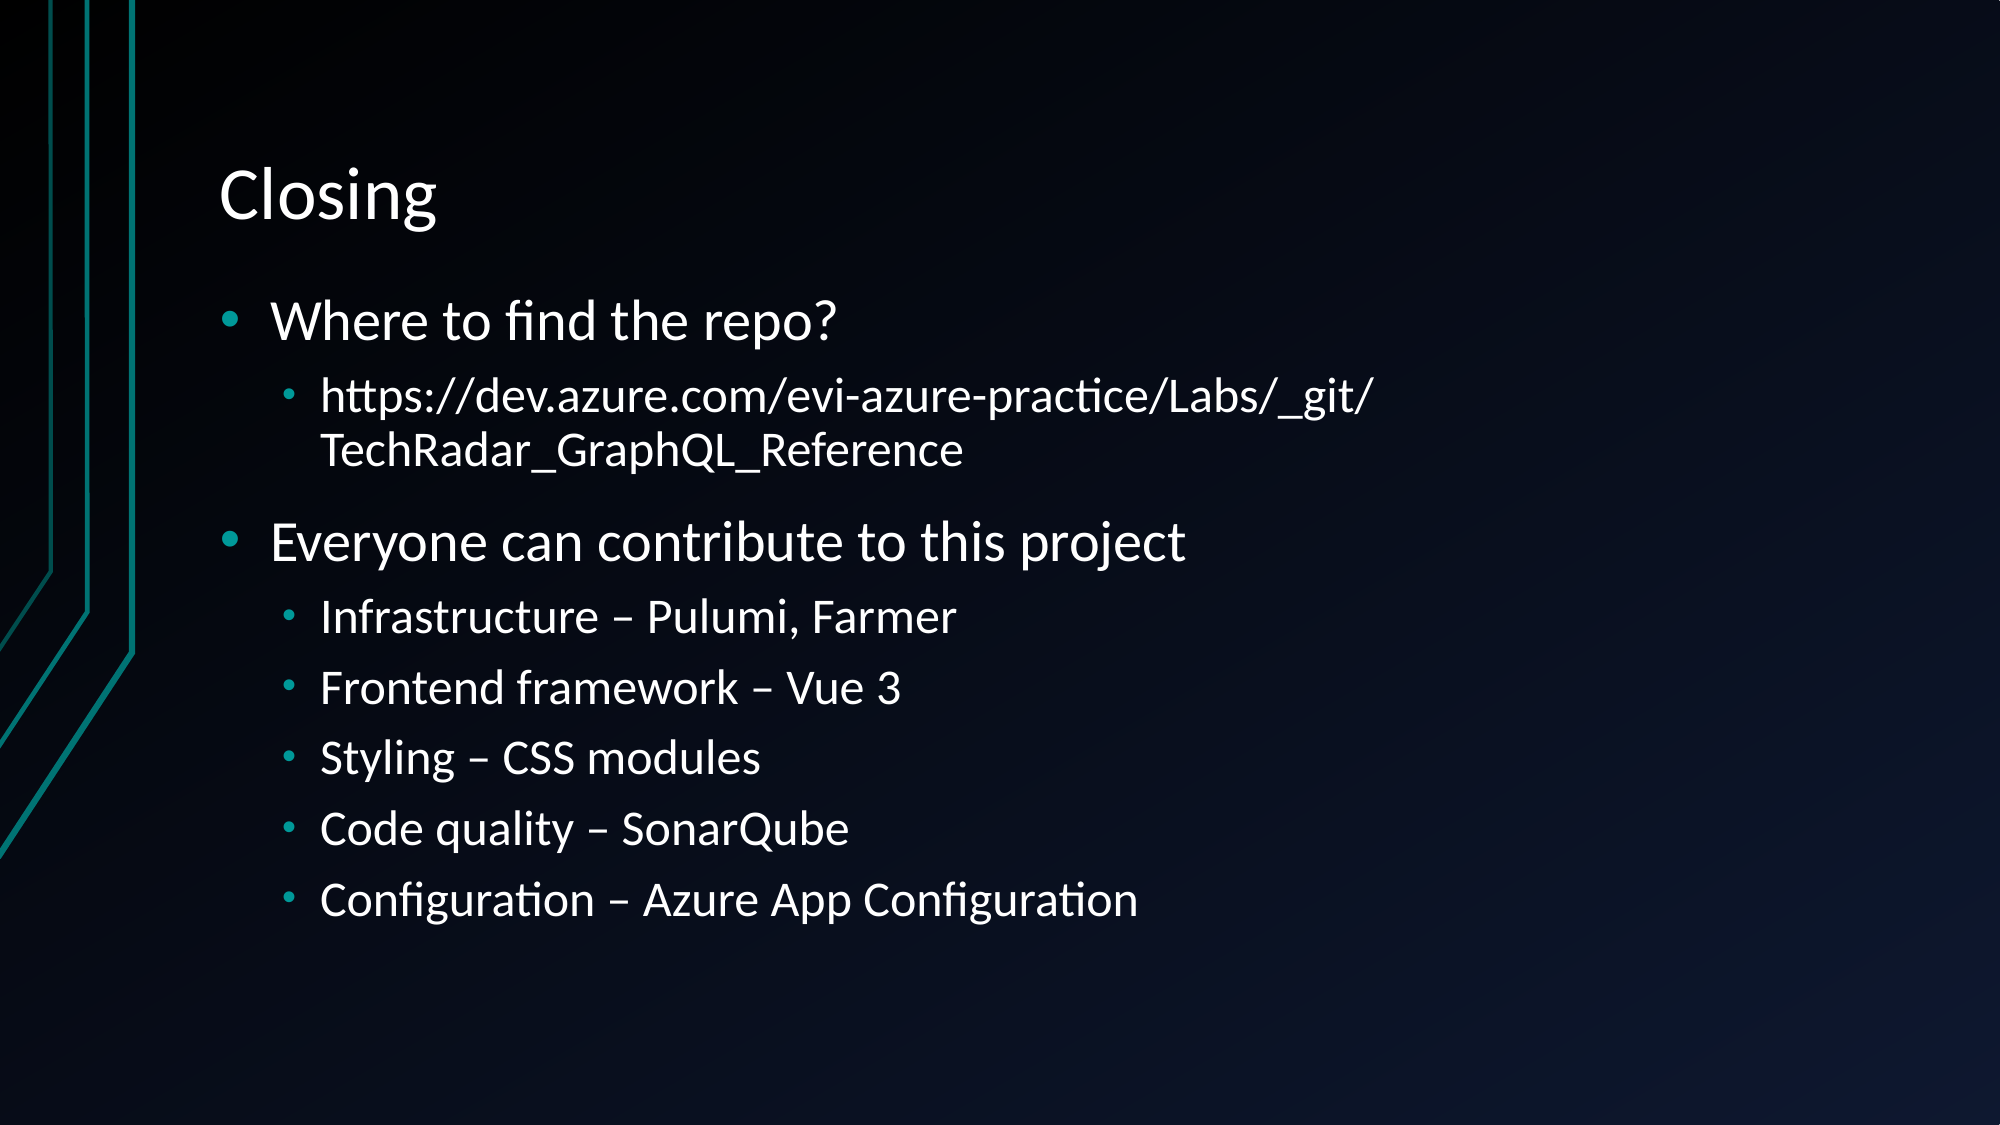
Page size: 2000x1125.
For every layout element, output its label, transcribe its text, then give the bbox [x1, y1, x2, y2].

title Closing [199, 45, 1900, 246]
list Where to find the repo? https://dev.azure.com/evi-azure-practice/Labs/_git/TechRadar_GraphQL_Reference Everyone can contribute to this project Infrastructure – Pulumi, Farmer Frontend framework – Vue 3 Styling – CSS modules Code quality – SonarQube Configuration – Azure App Configuration [199, 279, 1900, 1013]
